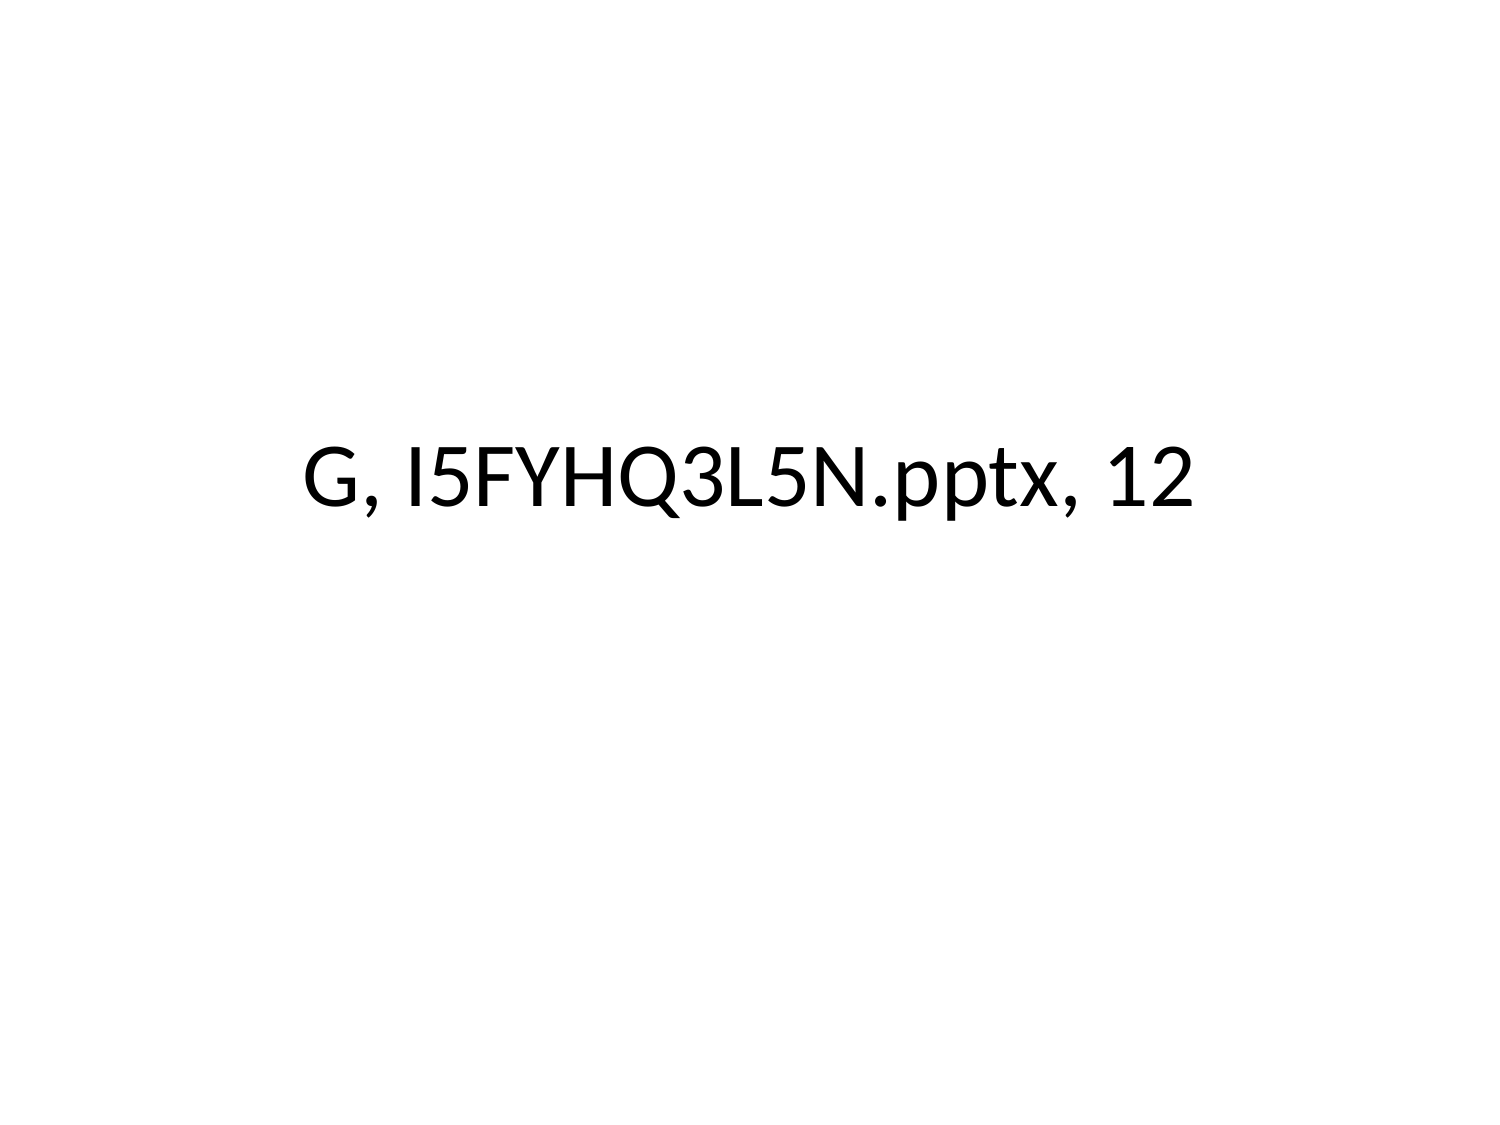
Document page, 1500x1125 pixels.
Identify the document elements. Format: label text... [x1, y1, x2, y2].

title G, I5FYHQ3L5N.pptx, 12 [112, 349, 1388, 591]
